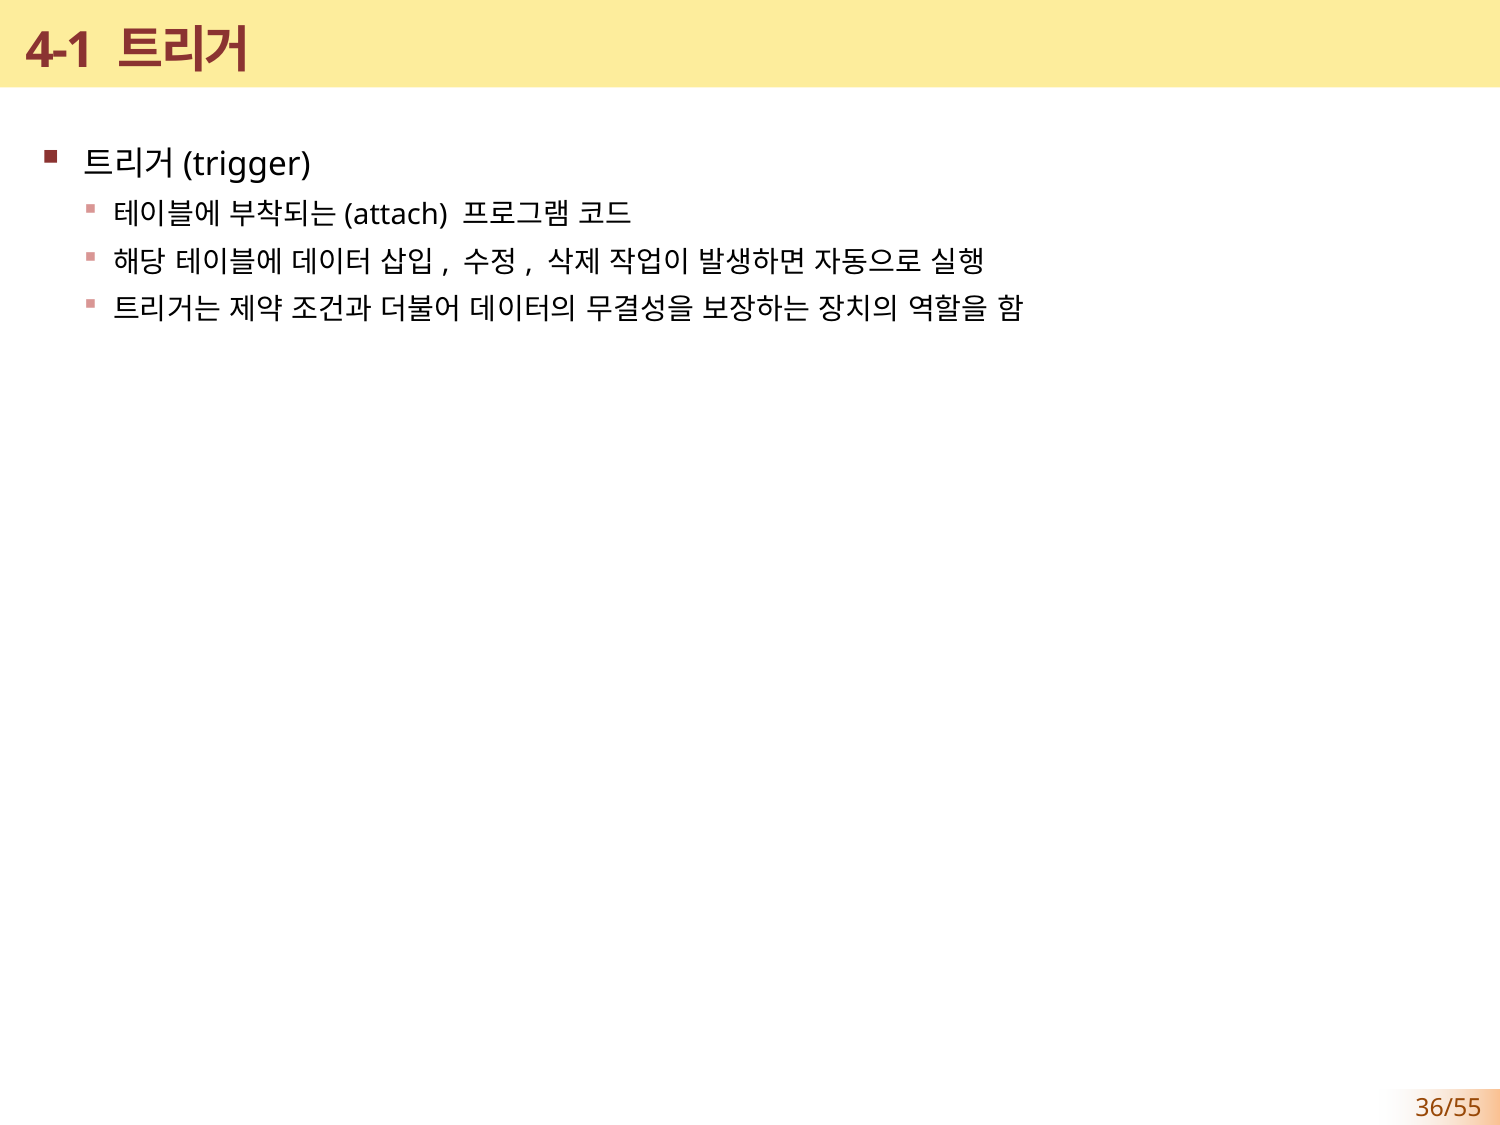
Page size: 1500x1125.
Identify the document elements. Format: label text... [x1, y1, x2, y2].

title 4-1 트리거 [10, 8, 1260, 87]
list 트리거(trigger) 테이블에 부착되는(attach) 프로그램 코드 해당 테이블에 데이터 삽입, 수정, 삭제 작업이 발생하면 자동으로 실행 트리거는 제약 조건과 더불어 데이터의 무결성을 보장하는 장치의 역할을 함 [10, 126, 1481, 1057]
